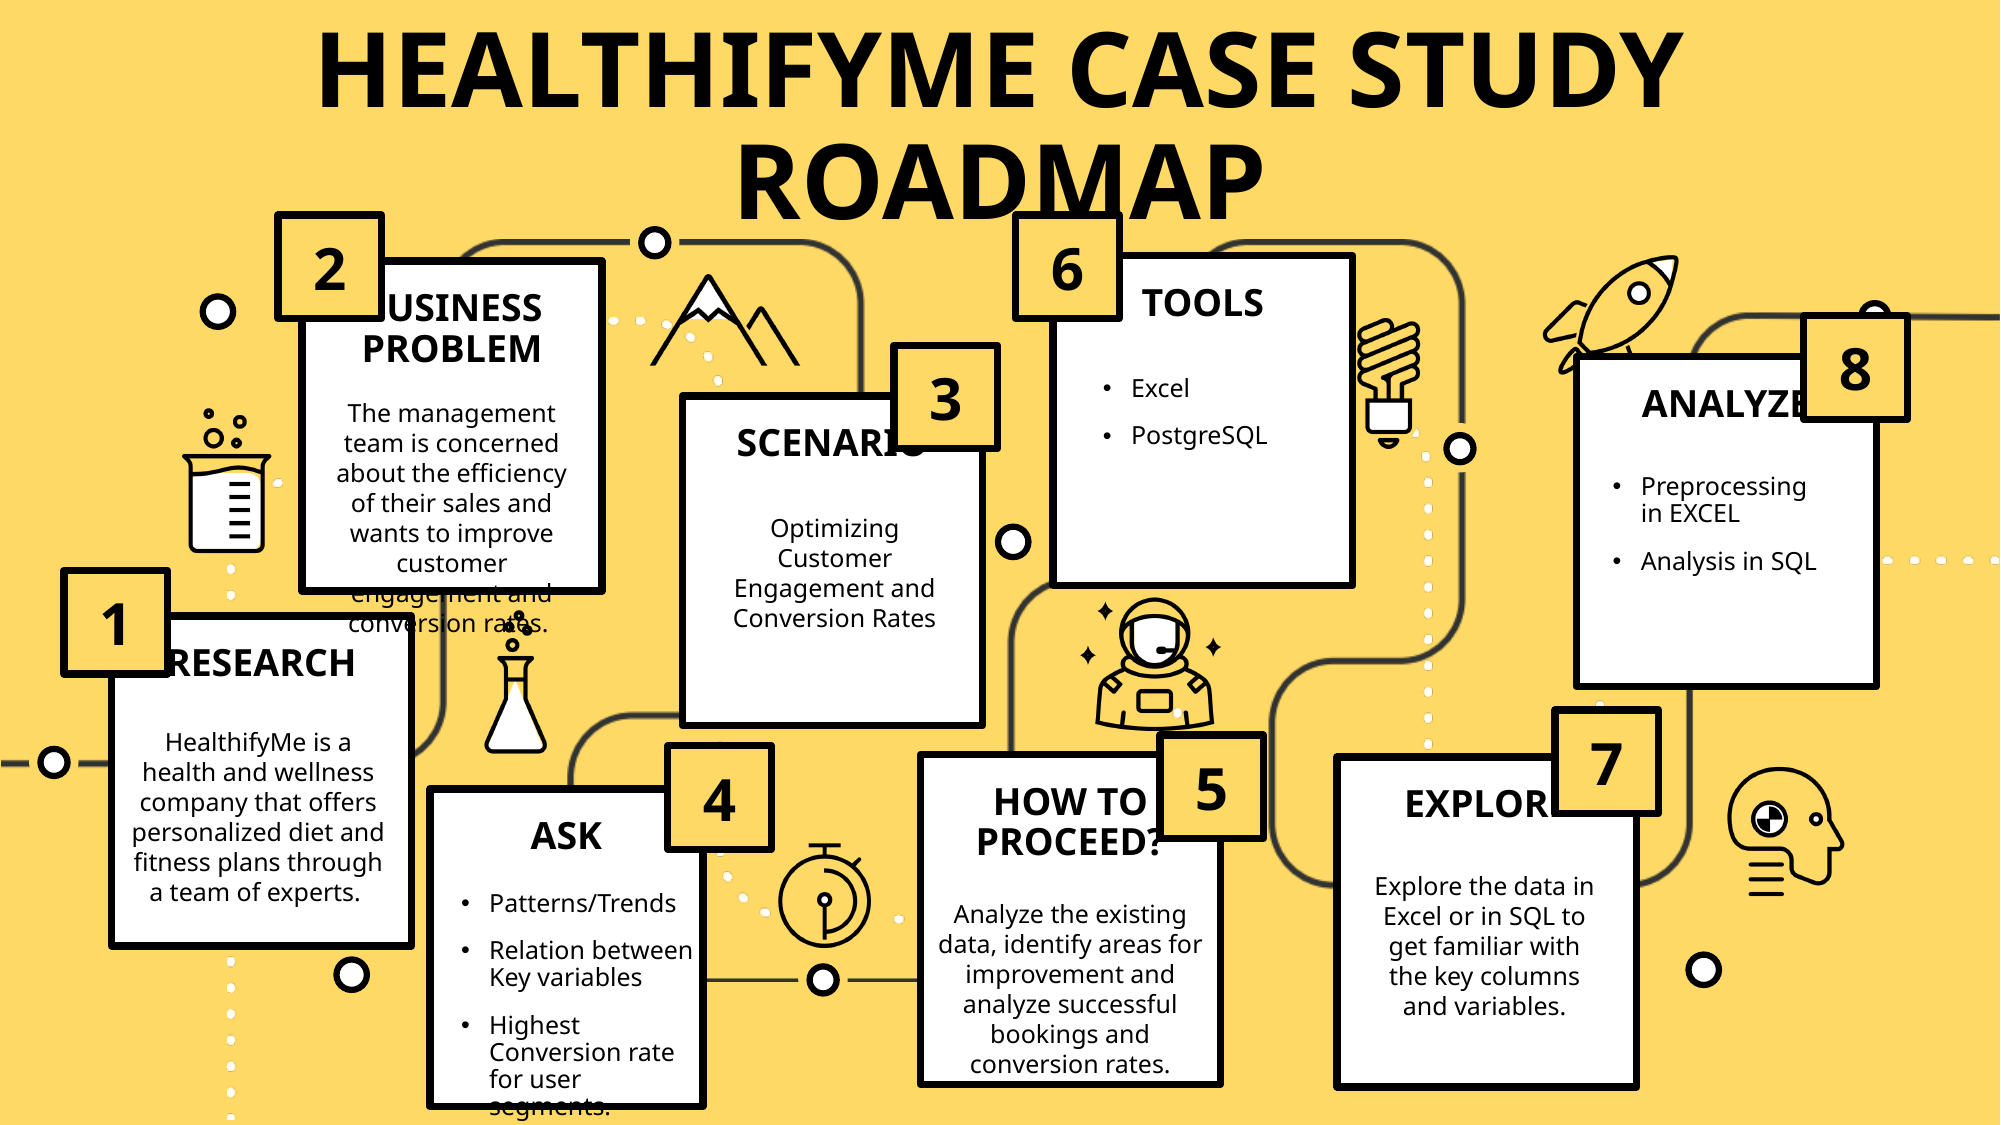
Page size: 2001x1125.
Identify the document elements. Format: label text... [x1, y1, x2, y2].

list 3 [890, 342, 1001, 452]
list ASK [426, 785, 707, 1110]
list HOW TO PROCEED? [917, 751, 1224, 1088]
list Preprocessing in EXCEL Analysis in SQL [1597, 466, 1850, 643]
list 2 [274, 211, 385, 322]
list Patterns/Trends Relation between Key variables Highest Conversion rate for user segments. [446, 883, 712, 963]
picture [1356, 305, 1467, 463]
picture [148, 402, 298, 559]
picture [1532, 244, 1689, 402]
title Healthifyme CASE STUDY roadmap [137, 51, 1863, 209]
list 1 [60, 567, 171, 678]
picture [646, 242, 803, 399]
list RESEARCH [108, 612, 415, 950]
list Explore the data in Excel or in SQL to get familiar with the key columns and variables. [1352, 863, 1617, 943]
list Optimizing Customer Engagement and Conversion Rates [711, 505, 959, 647]
list ANALYZE [1573, 353, 1880, 690]
list Analyze the existing data, identify areas for improvement and analyze successful bookings and conversion rates. [920, 891, 1221, 1125]
picture [1076, 589, 1233, 745]
list The management team is concerned about the efficiency of their sales and wants to improve customer engagement and conversion rates. [306, 390, 598, 546]
list Excel PostgreSQL [1087, 368, 1298, 447]
list EXPLORE [1333, 753, 1640, 1091]
list 8 [1800, 312, 1911, 423]
list HealthifyMe is a health and wellness company that offers personalized diet and fitness plans through a team of experts. [114, 719, 403, 925]
list BUSINESS PROBLEM [298, 257, 606, 595]
list 6 [1012, 211, 1123, 322]
picture [758, 827, 891, 961]
list TOOLs [1049, 252, 1356, 589]
picture [437, 604, 594, 761]
list 7 [1551, 706, 1662, 817]
picture [1708, 754, 1865, 912]
list SCENARIO [679, 392, 986, 729]
list 4 [664, 742, 775, 853]
list 5 [1156, 731, 1267, 842]
